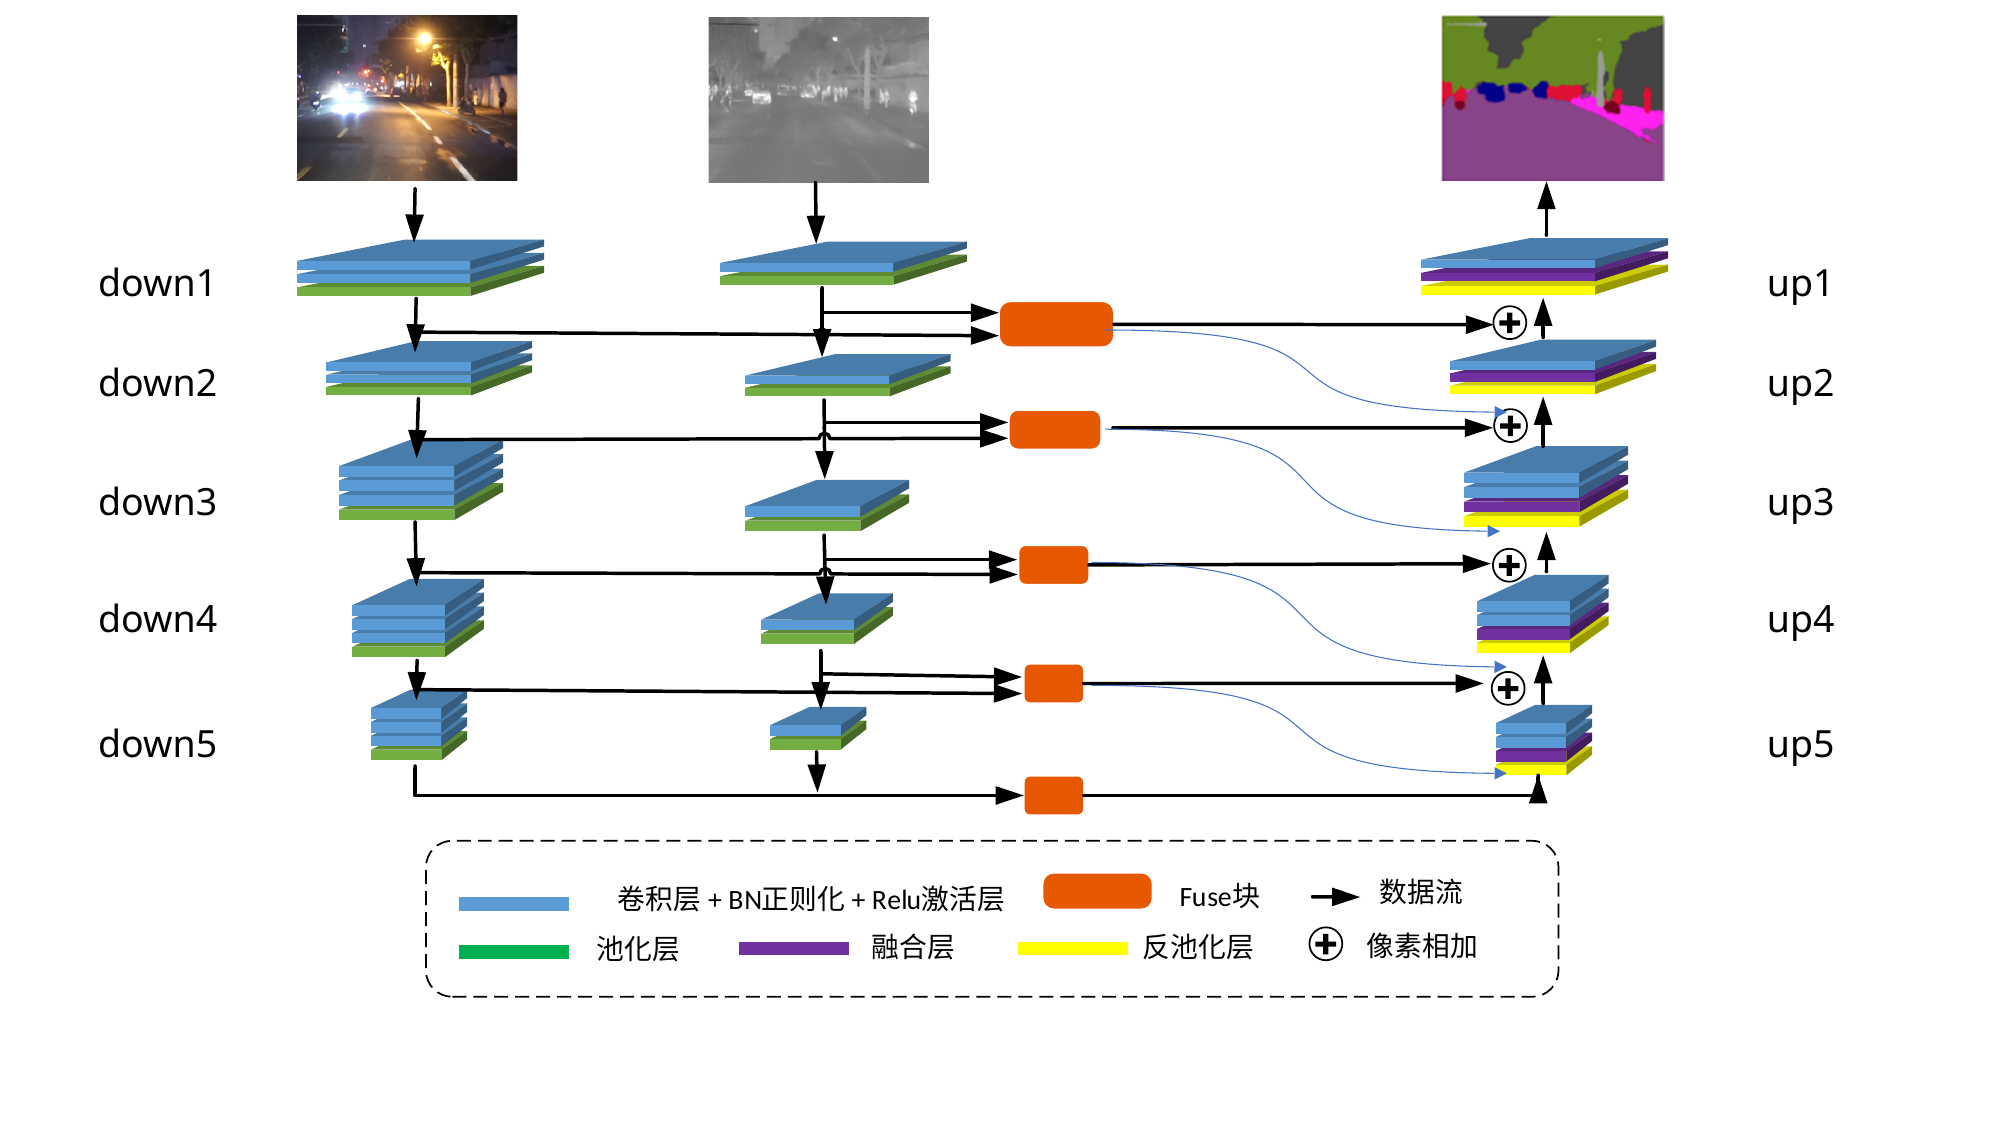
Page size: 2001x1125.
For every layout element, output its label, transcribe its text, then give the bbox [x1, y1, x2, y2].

text_box down5 [83, 712, 248, 773]
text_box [1091, 685, 1507, 774]
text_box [1105, 429, 1500, 532]
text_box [1105, 329, 1507, 413]
text_box down4 [83, 587, 248, 648]
text_box up1 [1752, 252, 1917, 312]
text_box down1 [83, 252, 248, 312]
text_box up2 [1752, 351, 1917, 412]
text_box up3 [1752, 470, 1917, 531]
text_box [293, 12, 1670, 1113]
text_box down2 [83, 351, 248, 412]
text_box down3 [83, 470, 248, 531]
text_box up5 [1752, 712, 1917, 773]
text_box up4 [1752, 587, 1917, 648]
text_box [1091, 562, 1507, 667]
